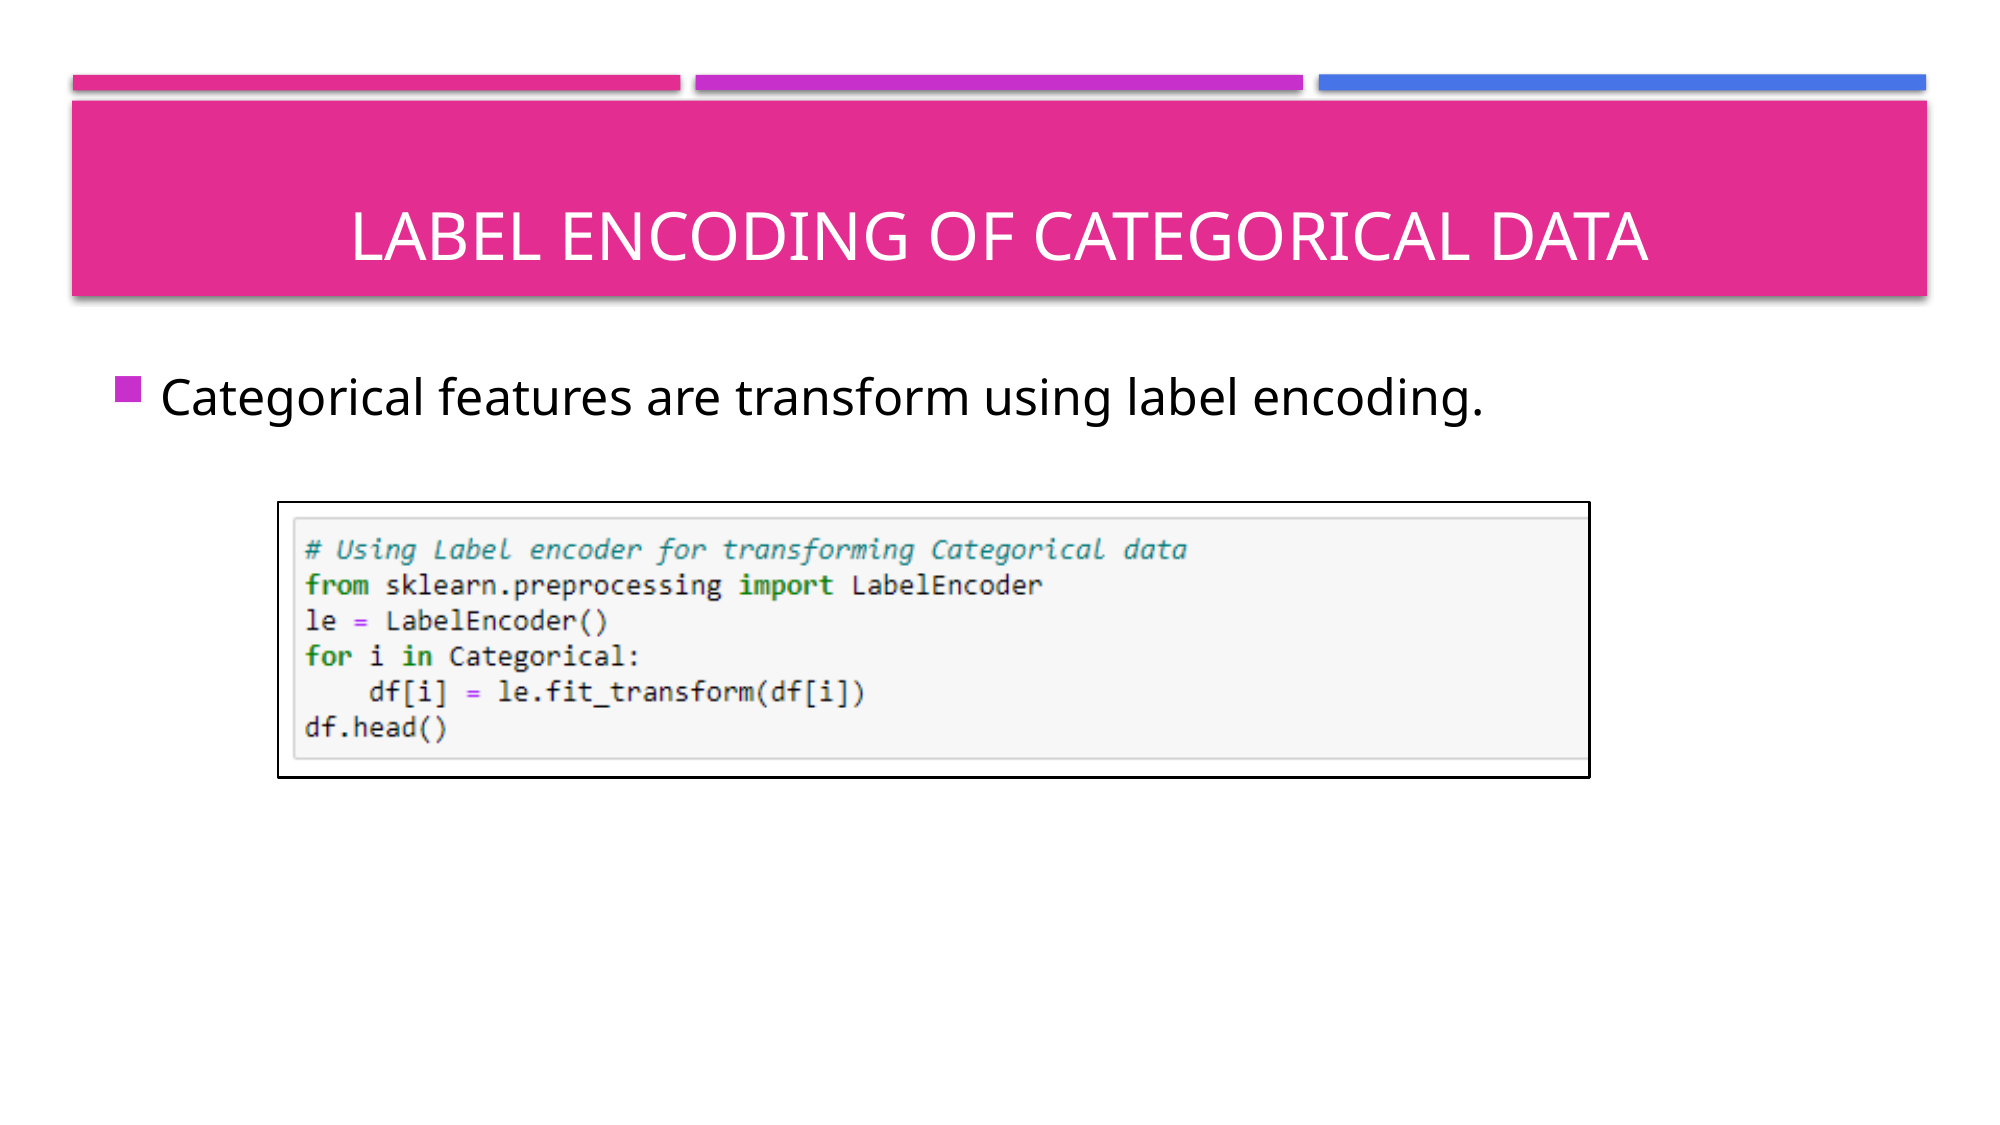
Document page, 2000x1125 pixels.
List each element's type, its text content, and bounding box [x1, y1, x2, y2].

list Categorical features are transform using label encoding. [95, 357, 1905, 962]
title Label Encoding of categorical data [95, 115, 1905, 282]
picture [278, 502, 1589, 777]
